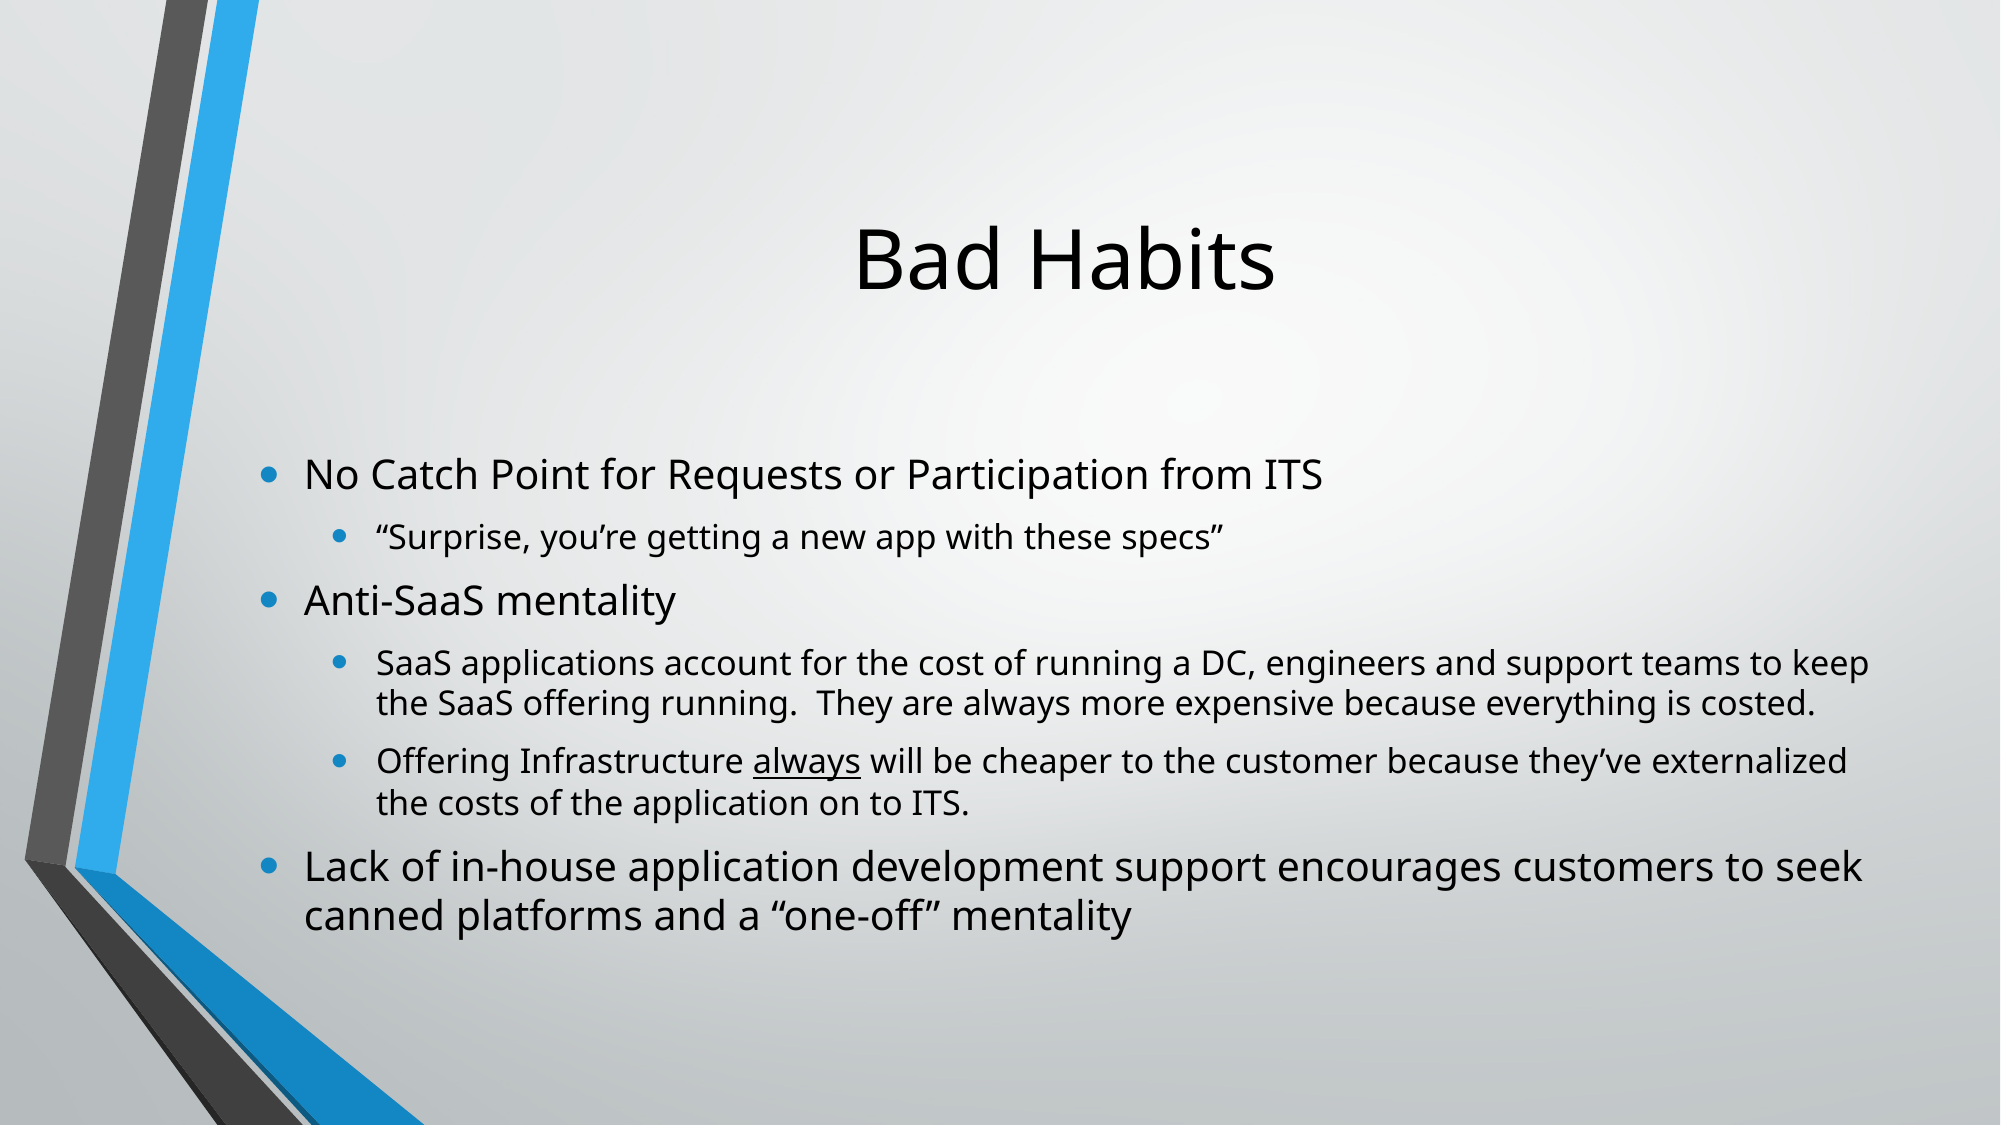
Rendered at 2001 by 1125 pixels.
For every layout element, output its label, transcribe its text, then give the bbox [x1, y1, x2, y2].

list No Catch Point for Requests or Participation from ITS “Surprise, you’re getting a new app with these specs” Anti-SaaS mentality SaaS applications account for the cost of running a DC, engineers and support teams to keep the SaaS offering running. They are always more expensive because everything is costed. Offering Infrastructure always will be cheaper to the customer because they’ve externalized the costs of the application on to ITS. Lack of in-house application development support encourages customers to seek canned platforms and a “one-off” mentality [243, 437, 1887, 950]
title Bad Habits [243, 112, 1887, 400]
